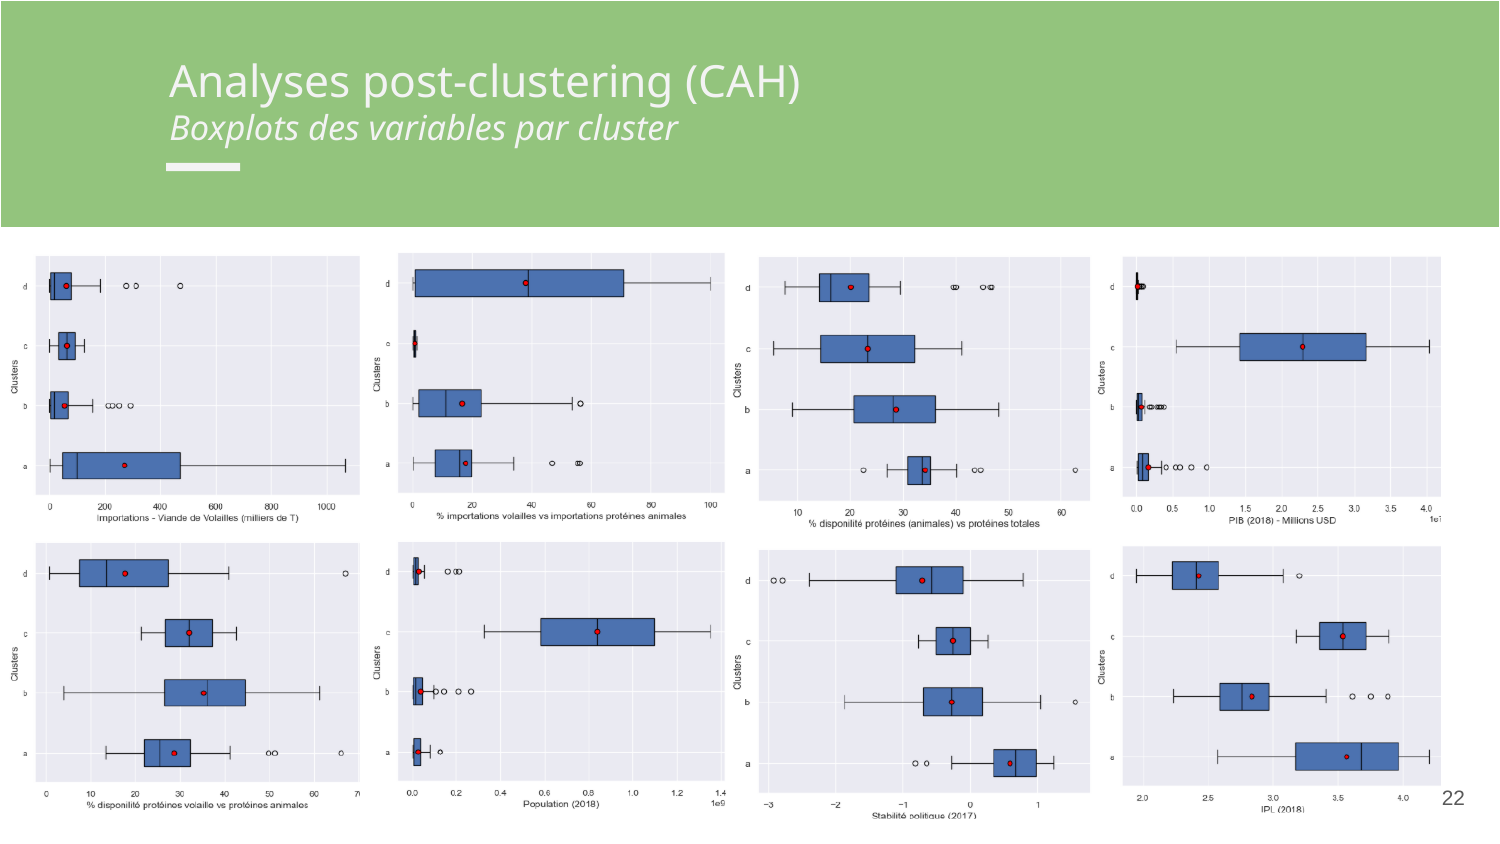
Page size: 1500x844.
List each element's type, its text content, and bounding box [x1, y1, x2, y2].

text_box [0, 0, 1500, 228]
text_box Analyses post-clustering (CAH) Boxplots des variables par cluster [154, 38, 1500, 163]
text_box [166, 162, 241, 172]
slide_number ‹#› [1389, 764, 1480, 830]
picture [0, 252, 1441, 819]
